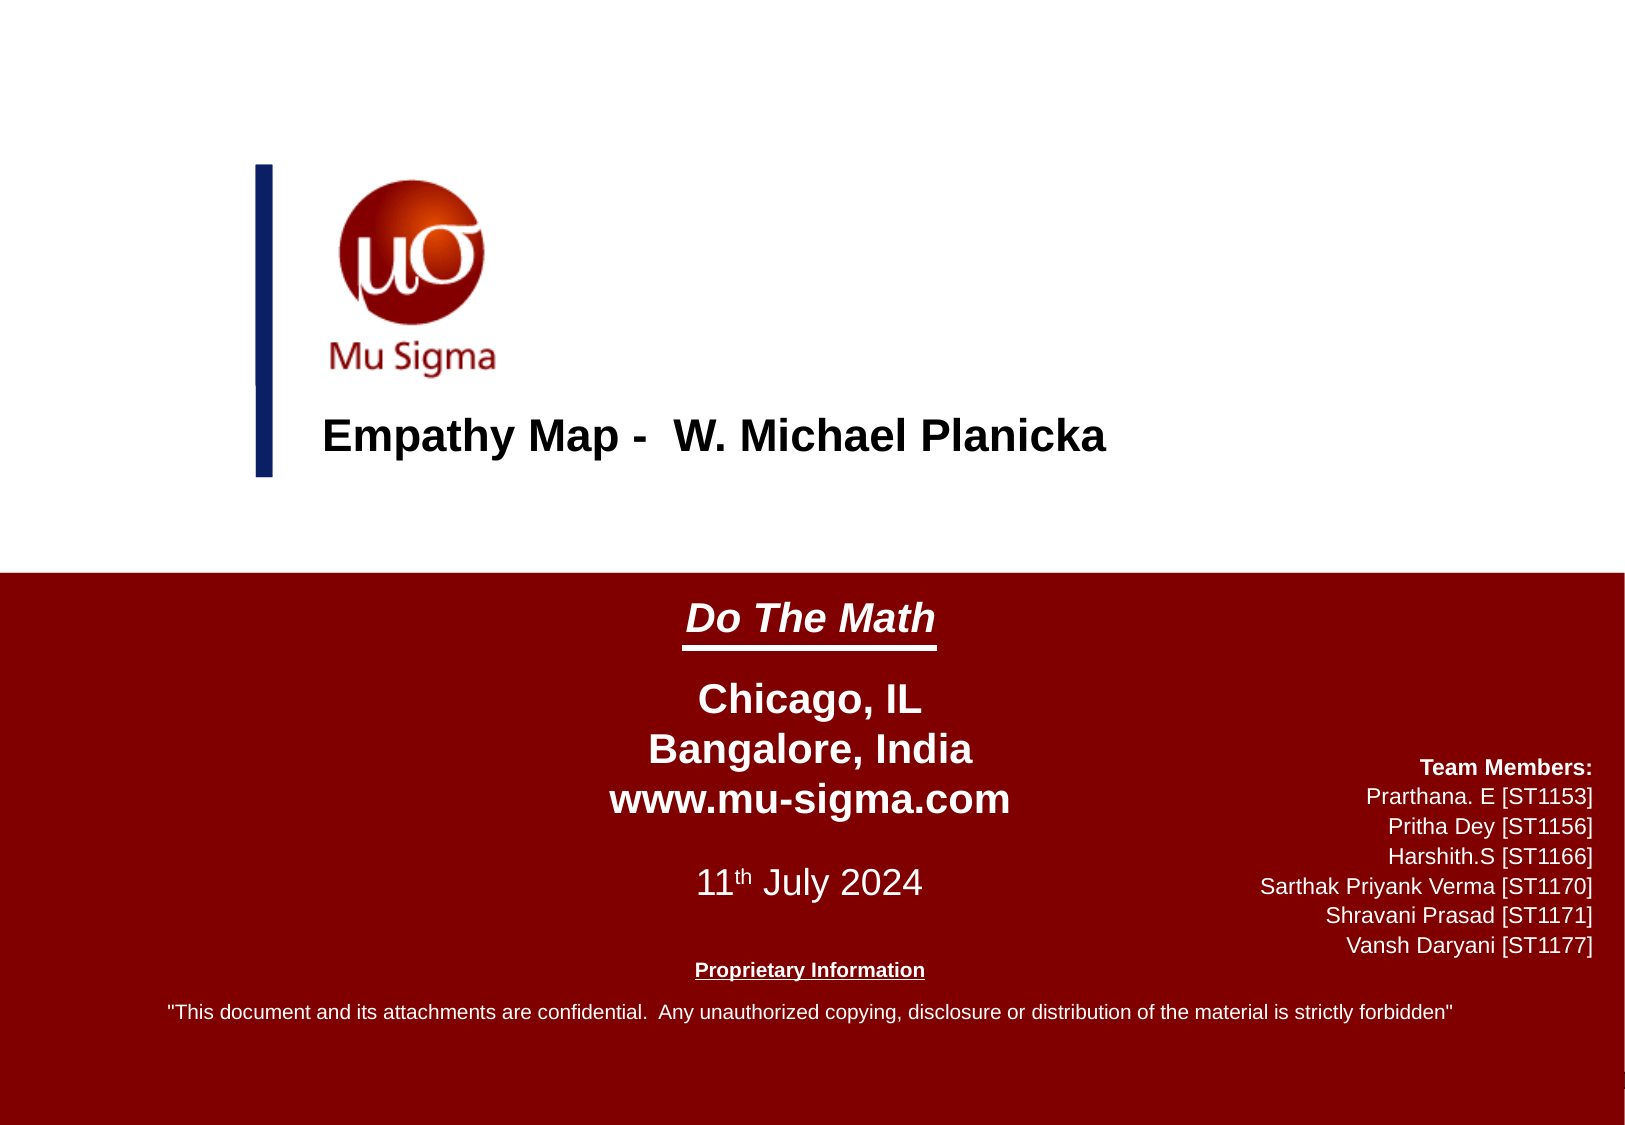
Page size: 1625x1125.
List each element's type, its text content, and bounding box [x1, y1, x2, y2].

picture [323, 173, 502, 385]
title Empathy Map - W. Michael Planicka [306, 404, 1433, 480]
text_box Team Members:​ Prarthana. E [ST1153]​ Pritha Dey [ST1156]​ Harshith.S [ST1166]​ Sarthak Priyank Verma [ST1170]​ Shravani Prasad [ST1171]​ Vansh Daryani [ST1177]​ [1232, 744, 1609, 966]
list 11th July 2024 [590, 837, 1029, 924]
